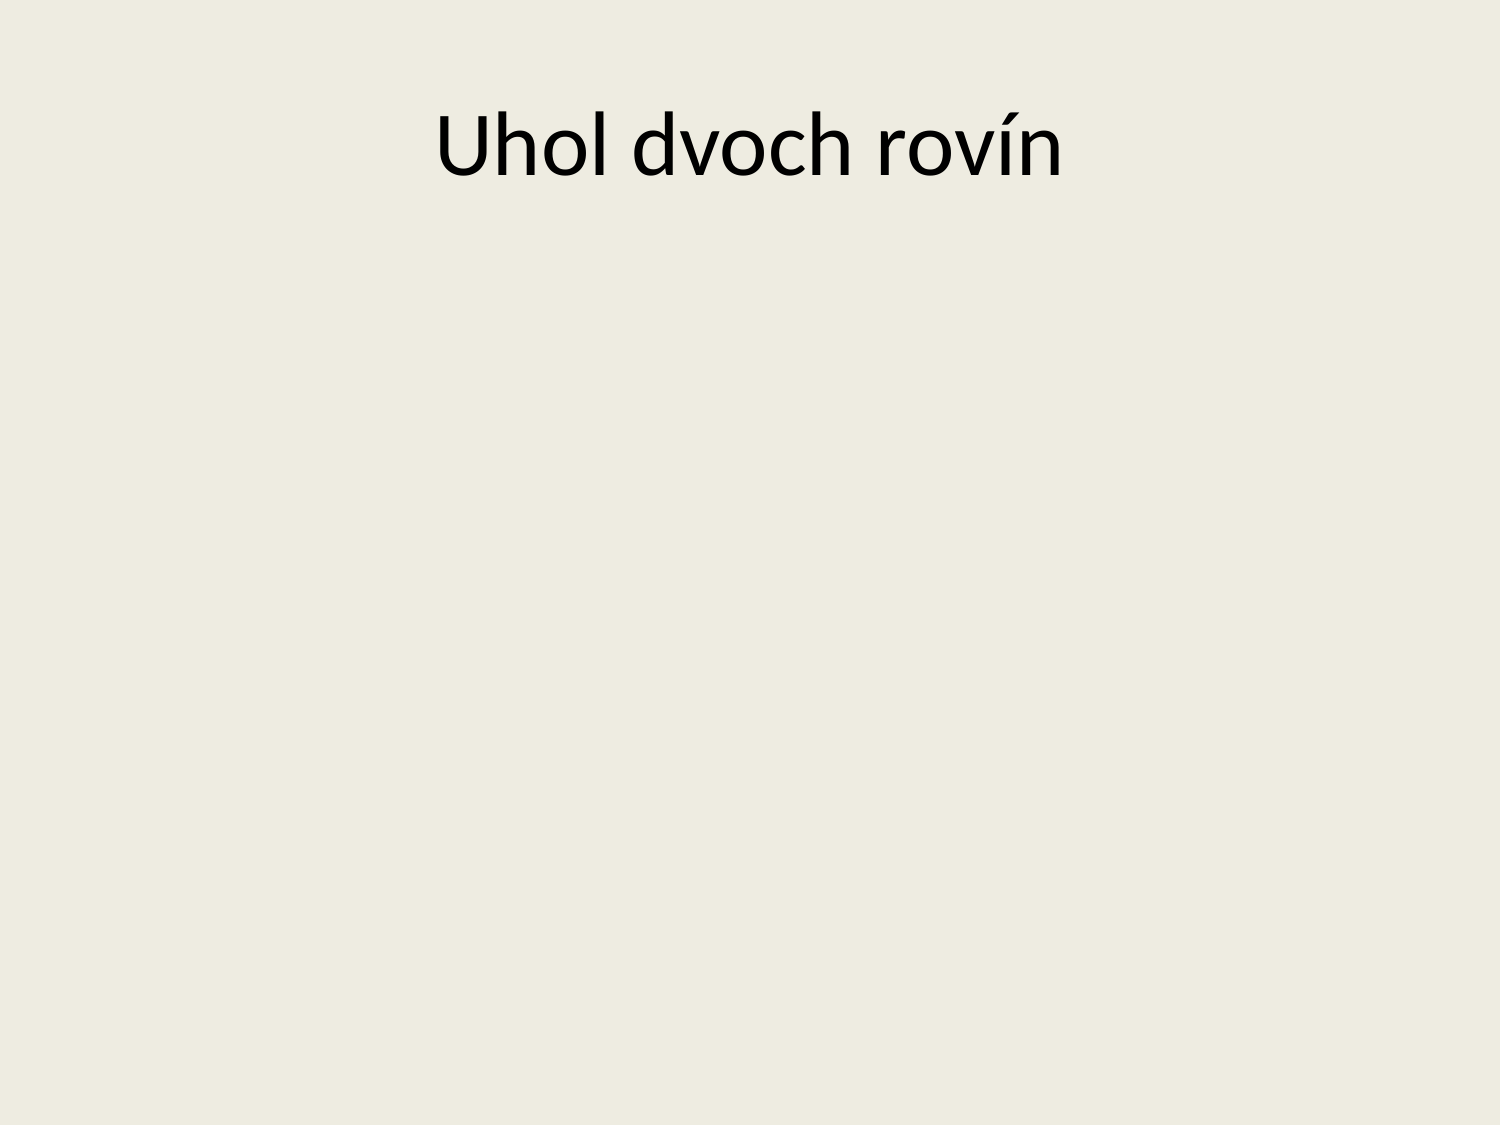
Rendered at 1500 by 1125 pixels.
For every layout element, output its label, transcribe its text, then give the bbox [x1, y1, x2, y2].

title Uhol dvoch rovín [75, 45, 1425, 233]
